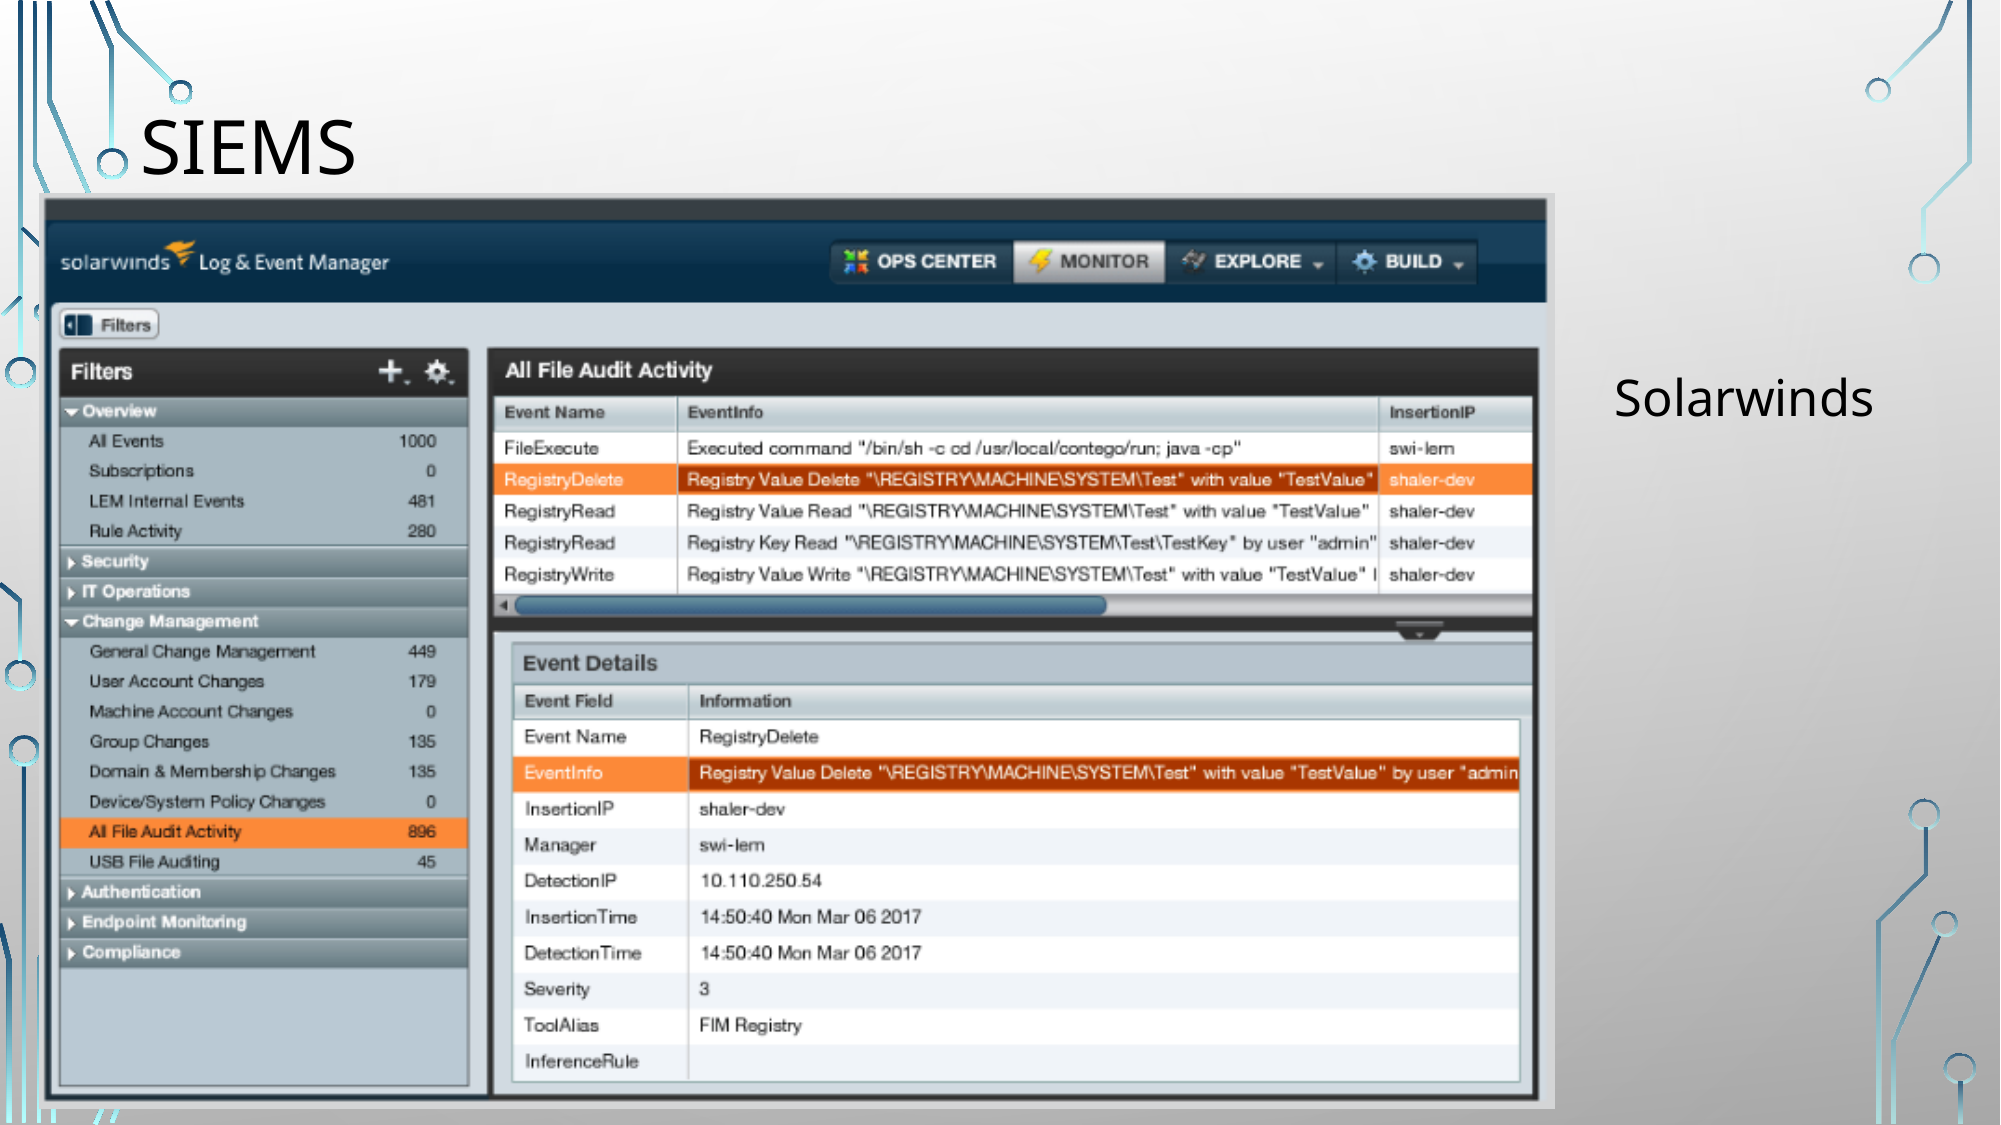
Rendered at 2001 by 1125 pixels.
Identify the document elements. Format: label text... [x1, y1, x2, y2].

text_box Solarwinds [1600, 365, 1891, 450]
picture [39, 193, 1555, 1109]
text_box SIEMs [125, 93, 1814, 206]
list [1555, 341, 1863, 975]
